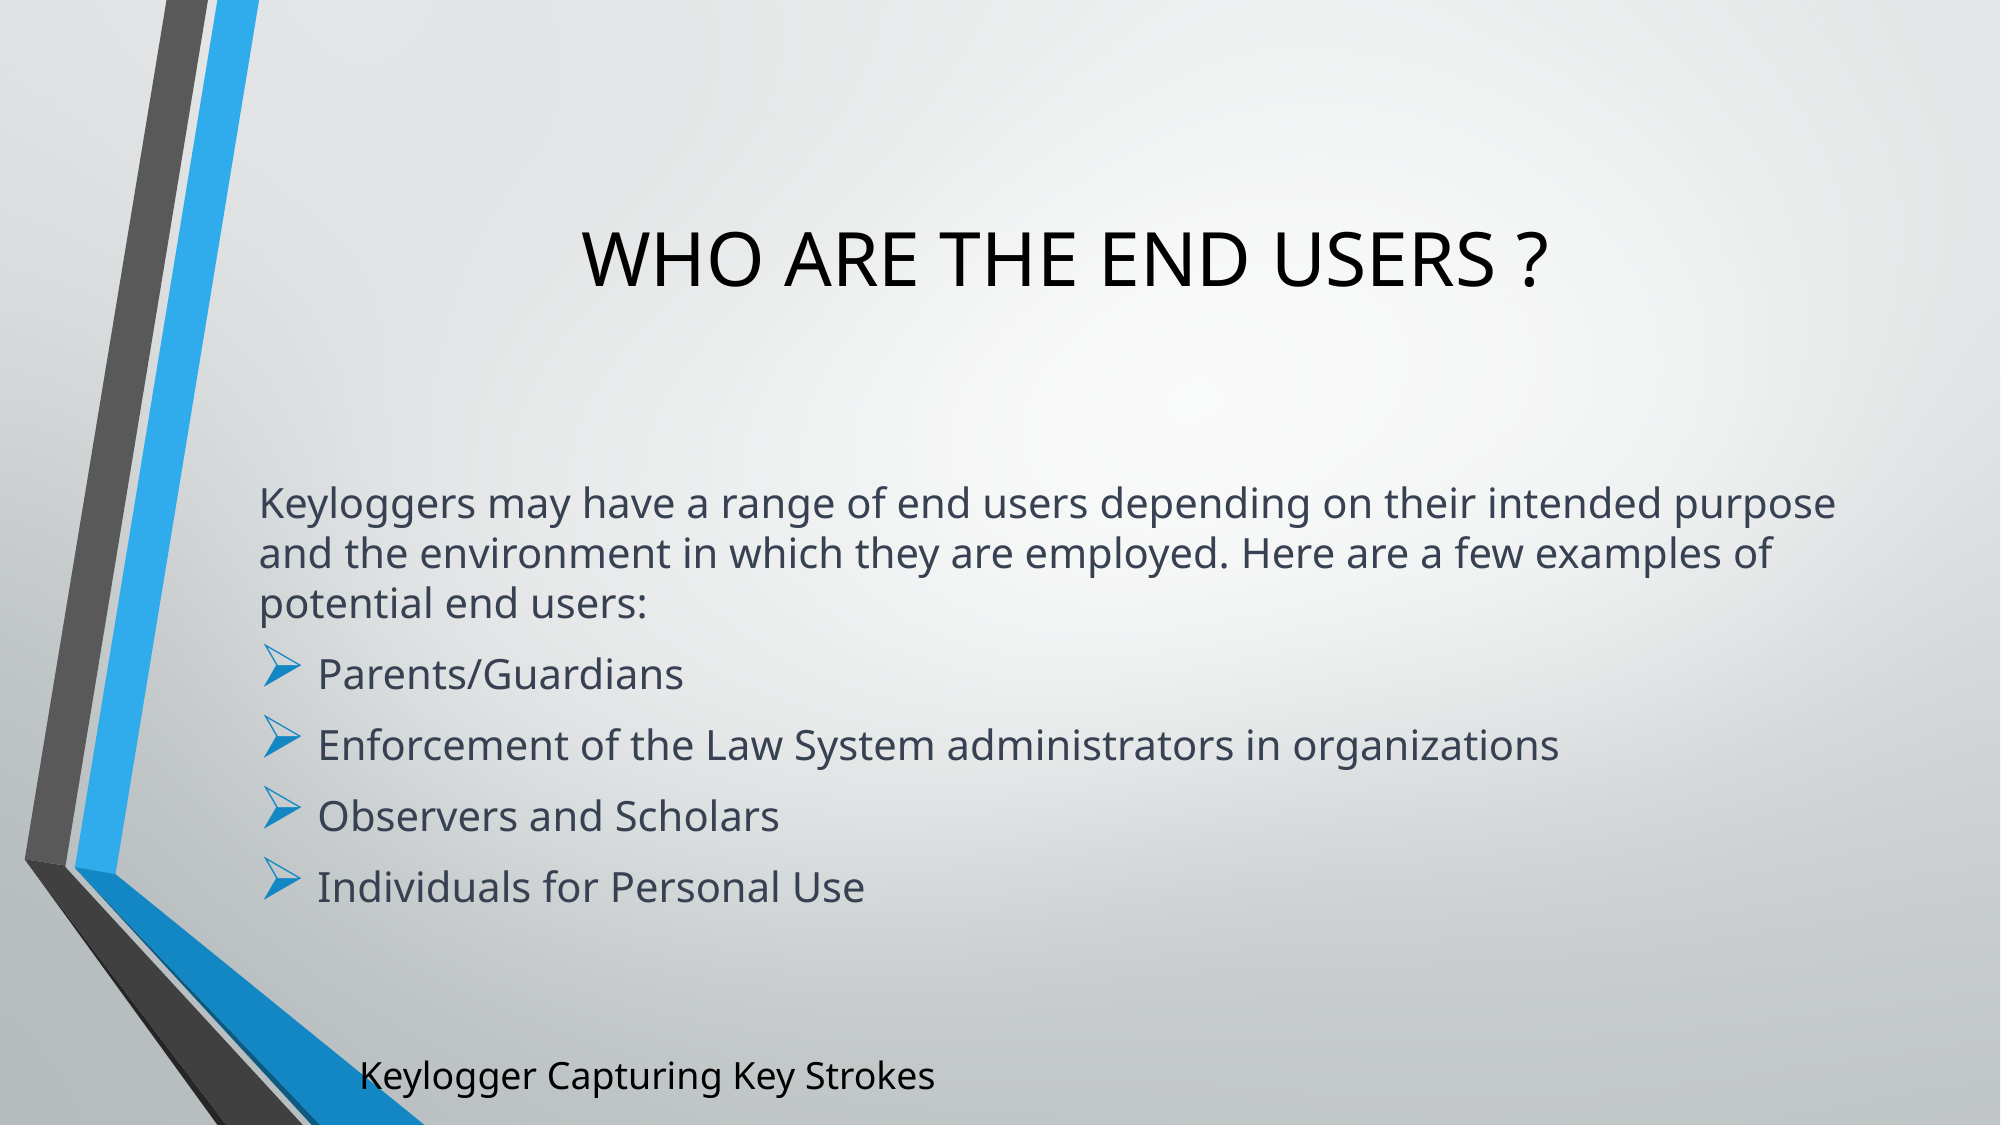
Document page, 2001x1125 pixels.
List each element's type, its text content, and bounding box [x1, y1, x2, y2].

list Keyloggers may have a range of end users depending on their intended purpose and the environment in which they are employed. Here are a few examples of potential end users: Parents/Guardians Enforcement of the Law System administrators in organizations Observers and Scholars Individuals for Personal Use [243, 437, 1887, 950]
text_box Keylogger Capturing Key Strokes [112, 1053, 1184, 1097]
title WHO ARE THE END USERS ? [243, 112, 1887, 400]
